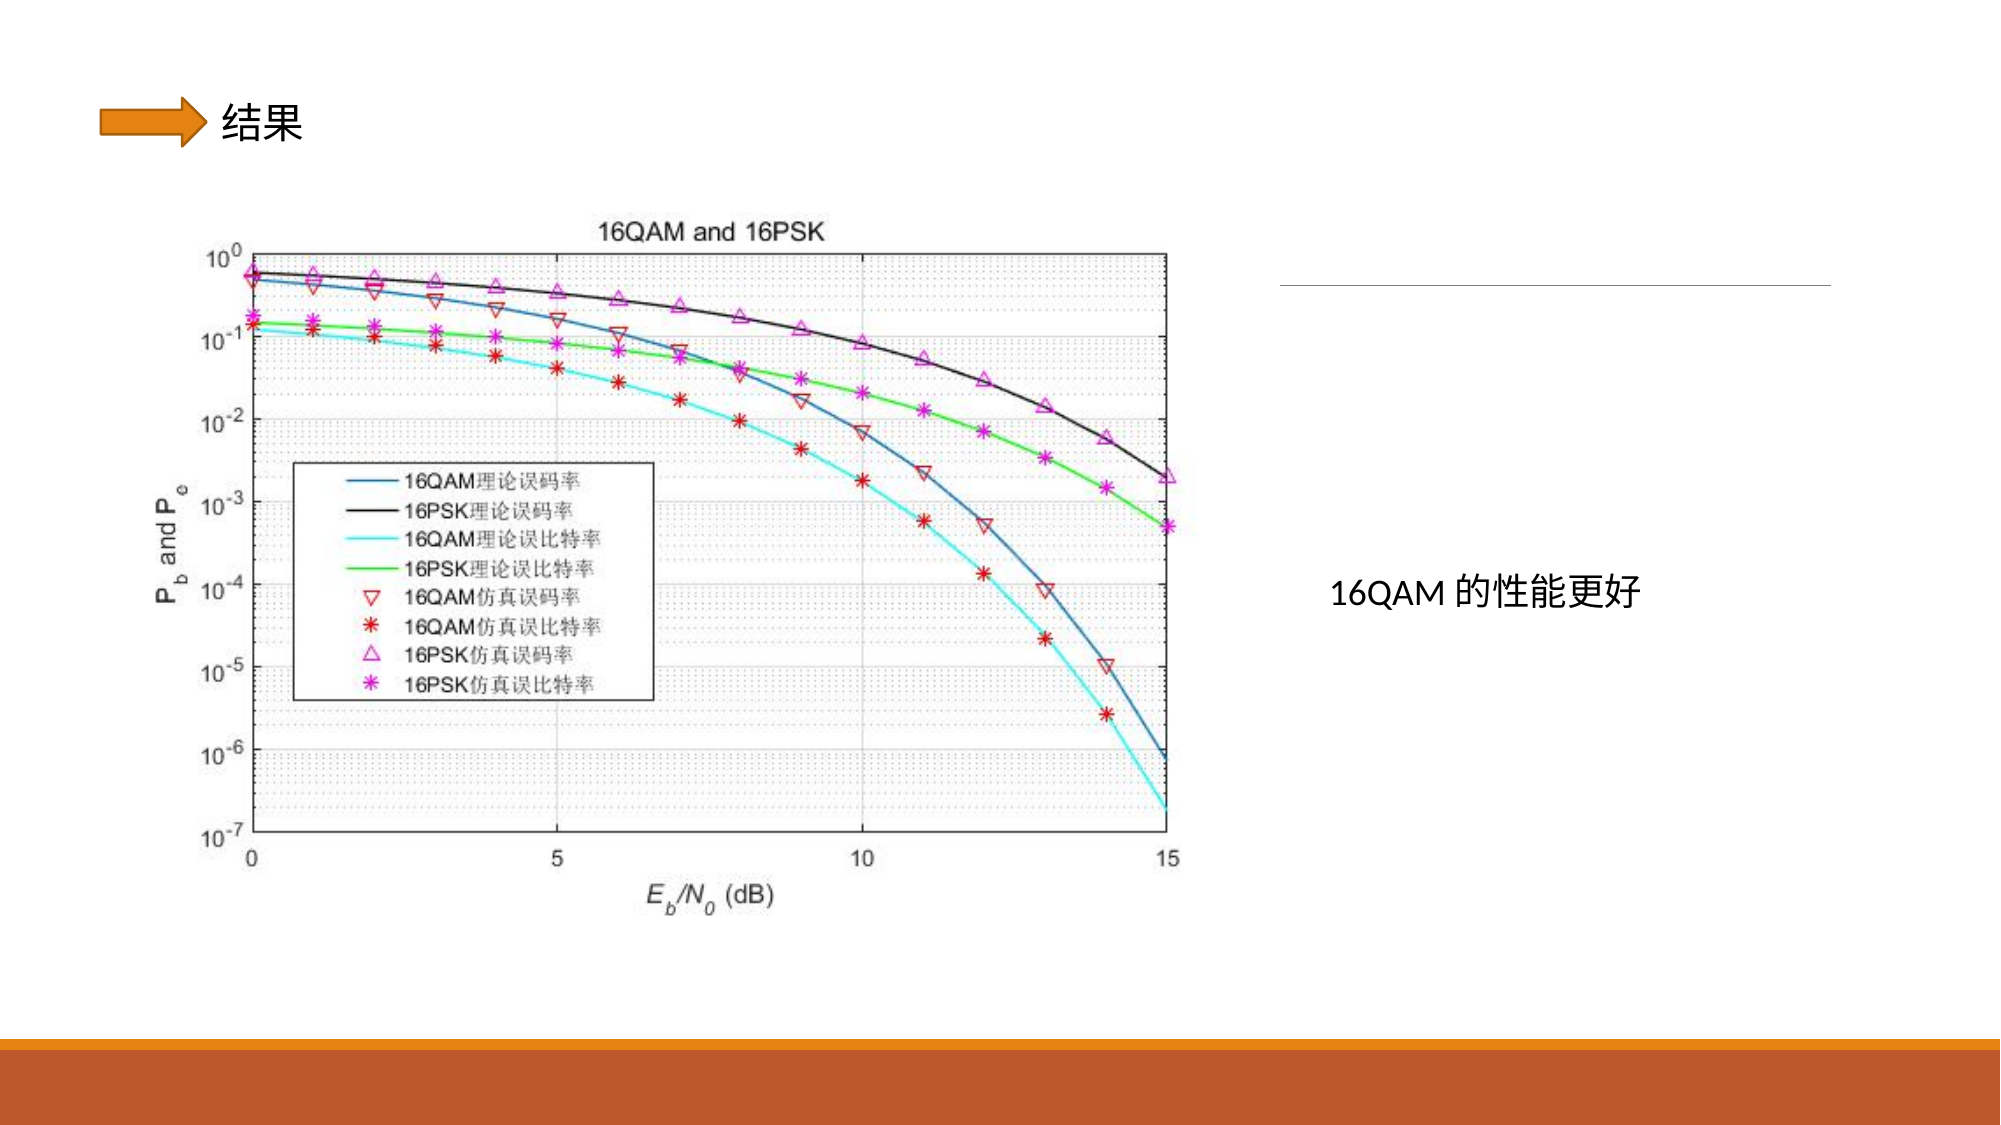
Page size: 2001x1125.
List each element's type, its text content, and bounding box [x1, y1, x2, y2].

text_box [99, 96, 206, 148]
picture [100, 199, 1281, 922]
text_box 结果 [206, 89, 325, 154]
text_box 16QAM的性能更好 [1314, 560, 1665, 621]
